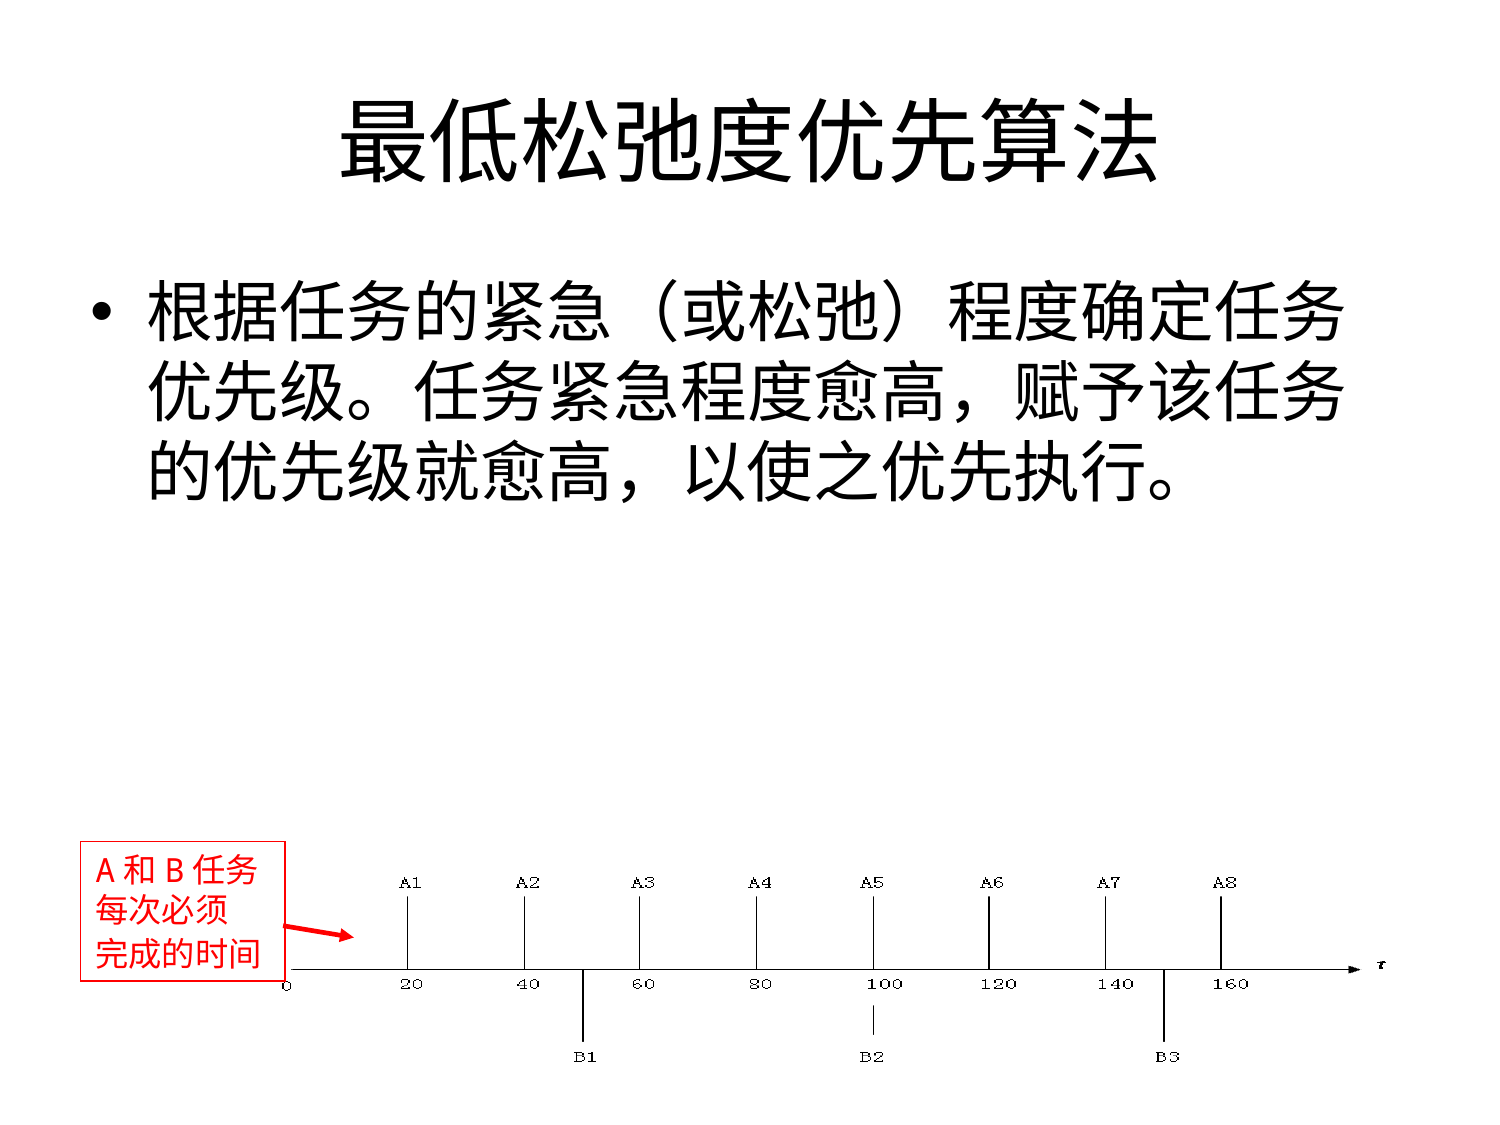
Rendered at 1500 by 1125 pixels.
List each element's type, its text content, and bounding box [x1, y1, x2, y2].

text_box A和B任务 每次必须 完成的时间 [80, 841, 213, 982]
title 最低松弛度优先算法 [75, 45, 1425, 233]
picture [218, 822, 1493, 1125]
list 根据任务的紧急（或松弛）程度确定任务优先级。任务紧急程度愈高，赋予该任务的优先级就愈高，以使之优先执行。 [75, 262, 1425, 1005]
